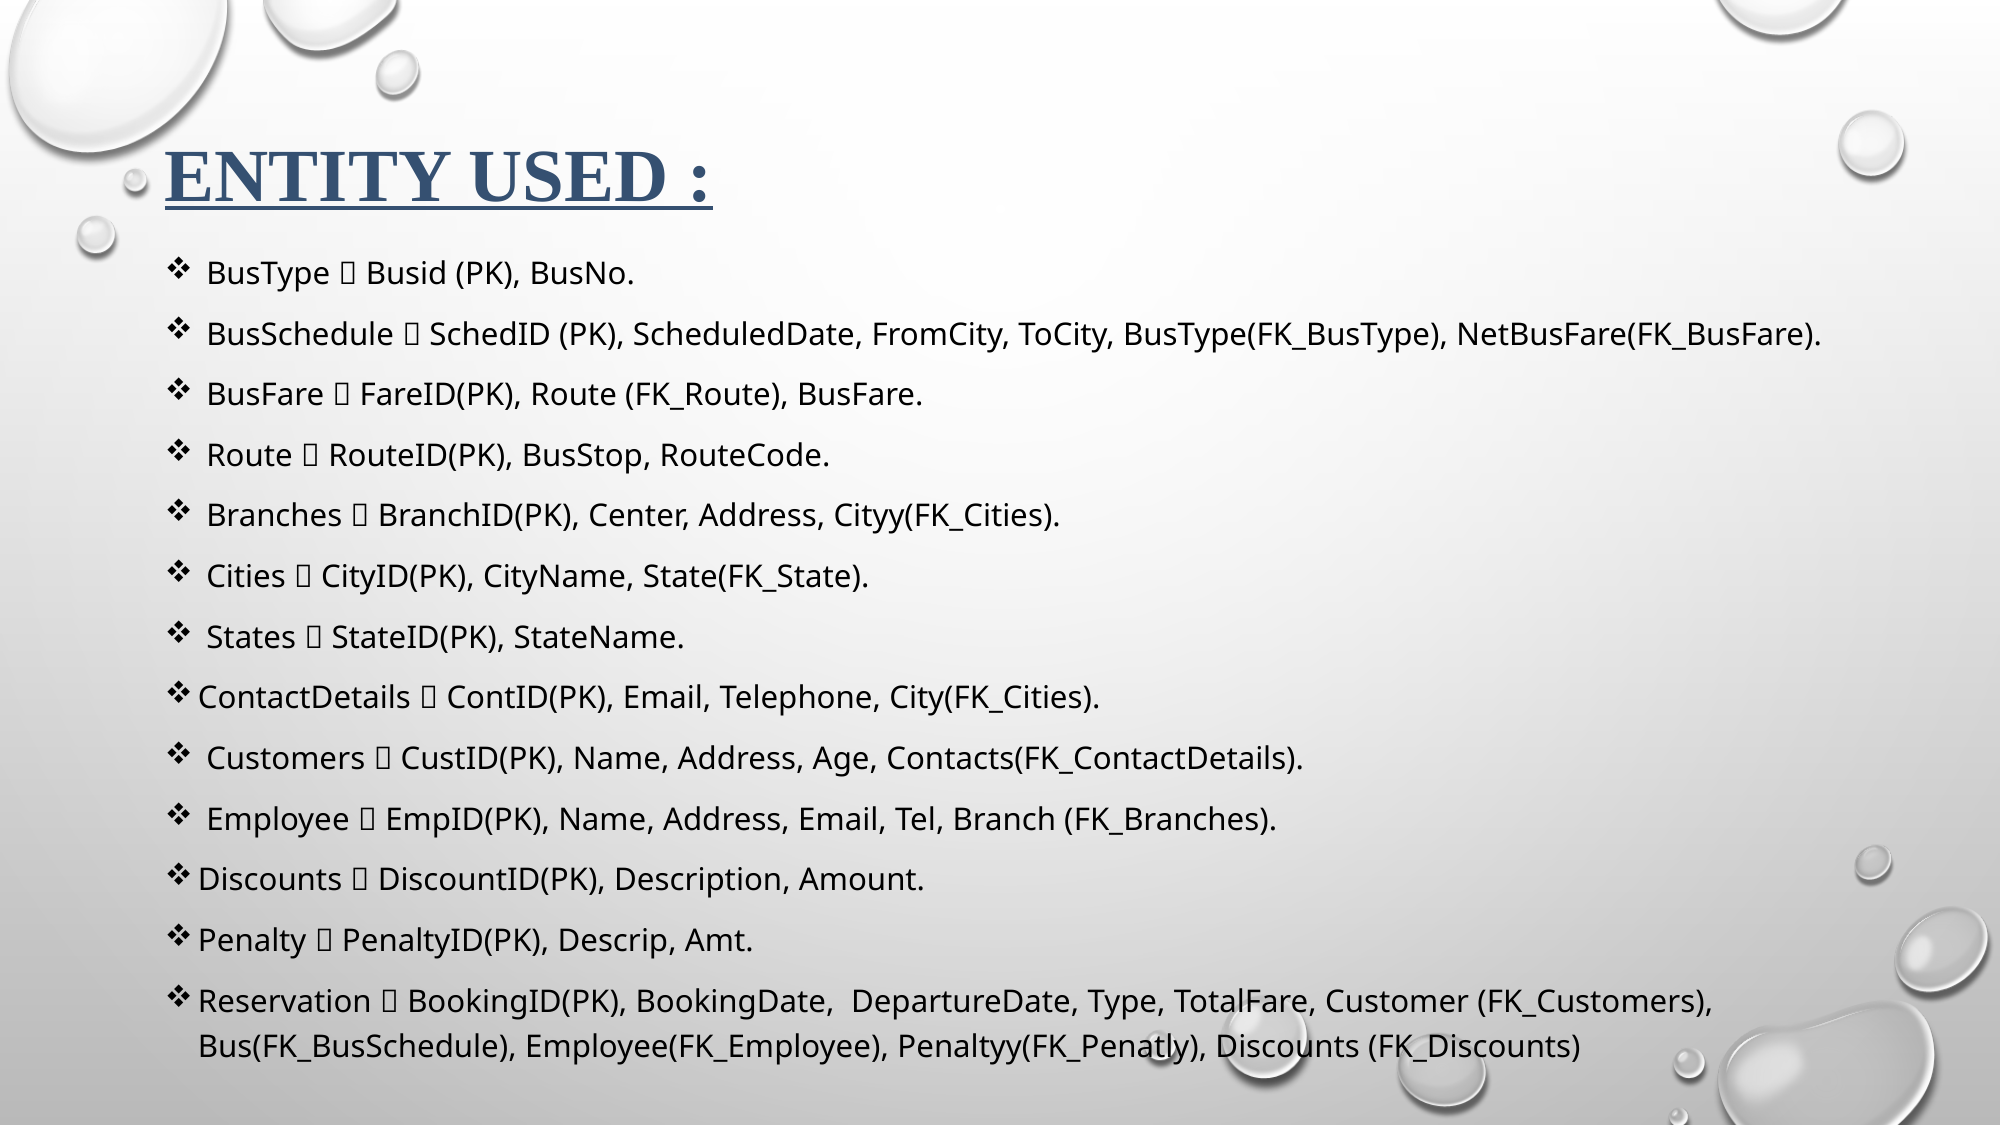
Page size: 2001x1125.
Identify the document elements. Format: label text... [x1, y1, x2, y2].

title Entity USED : [149, 46, 1850, 238]
picture [0, 0, 2000, 1125]
list BusType  Busid (PK), BusNo. BusSchedule  SchedID (PK), ScheduledDate, FromCity, ToCity, BusType(FK_BusType), NetBusFare(FK_BusFare). BusFare  FareID(PK), Route (FK_Route), BusFare. Route  RouteID(PK), BusStop, RouteCode. Branches  BranchID(PK), Center, Address, Cityy(FK_Cities). Cities  CityID(PK), CityName, State(FK_State). States  StateID(PK), StateName. ContactDetails  ContID(PK), Email, Telephone, City(FK_Cities). Customers  CustID(PK), Name, Address, Age, Contacts(FK_ContactDetails). Employee  EmpID(PK), Name, Address, Email, Tel, Branch (FK_Branches). Discounts  DiscountID(PK), Description, Amount. Penalty  PenaltyID(PK), Descrip, Amt. Reservation  BookingID(PK), BookingDate, DepartureDate, Type, TotalFare, Customer (FK_Customers), Bus(FK_BusSchedule), Employee(FK_Employee), Penaltyy(FK_Penatly), Discounts (FK_Discounts) [149, 238, 1850, 1103]
